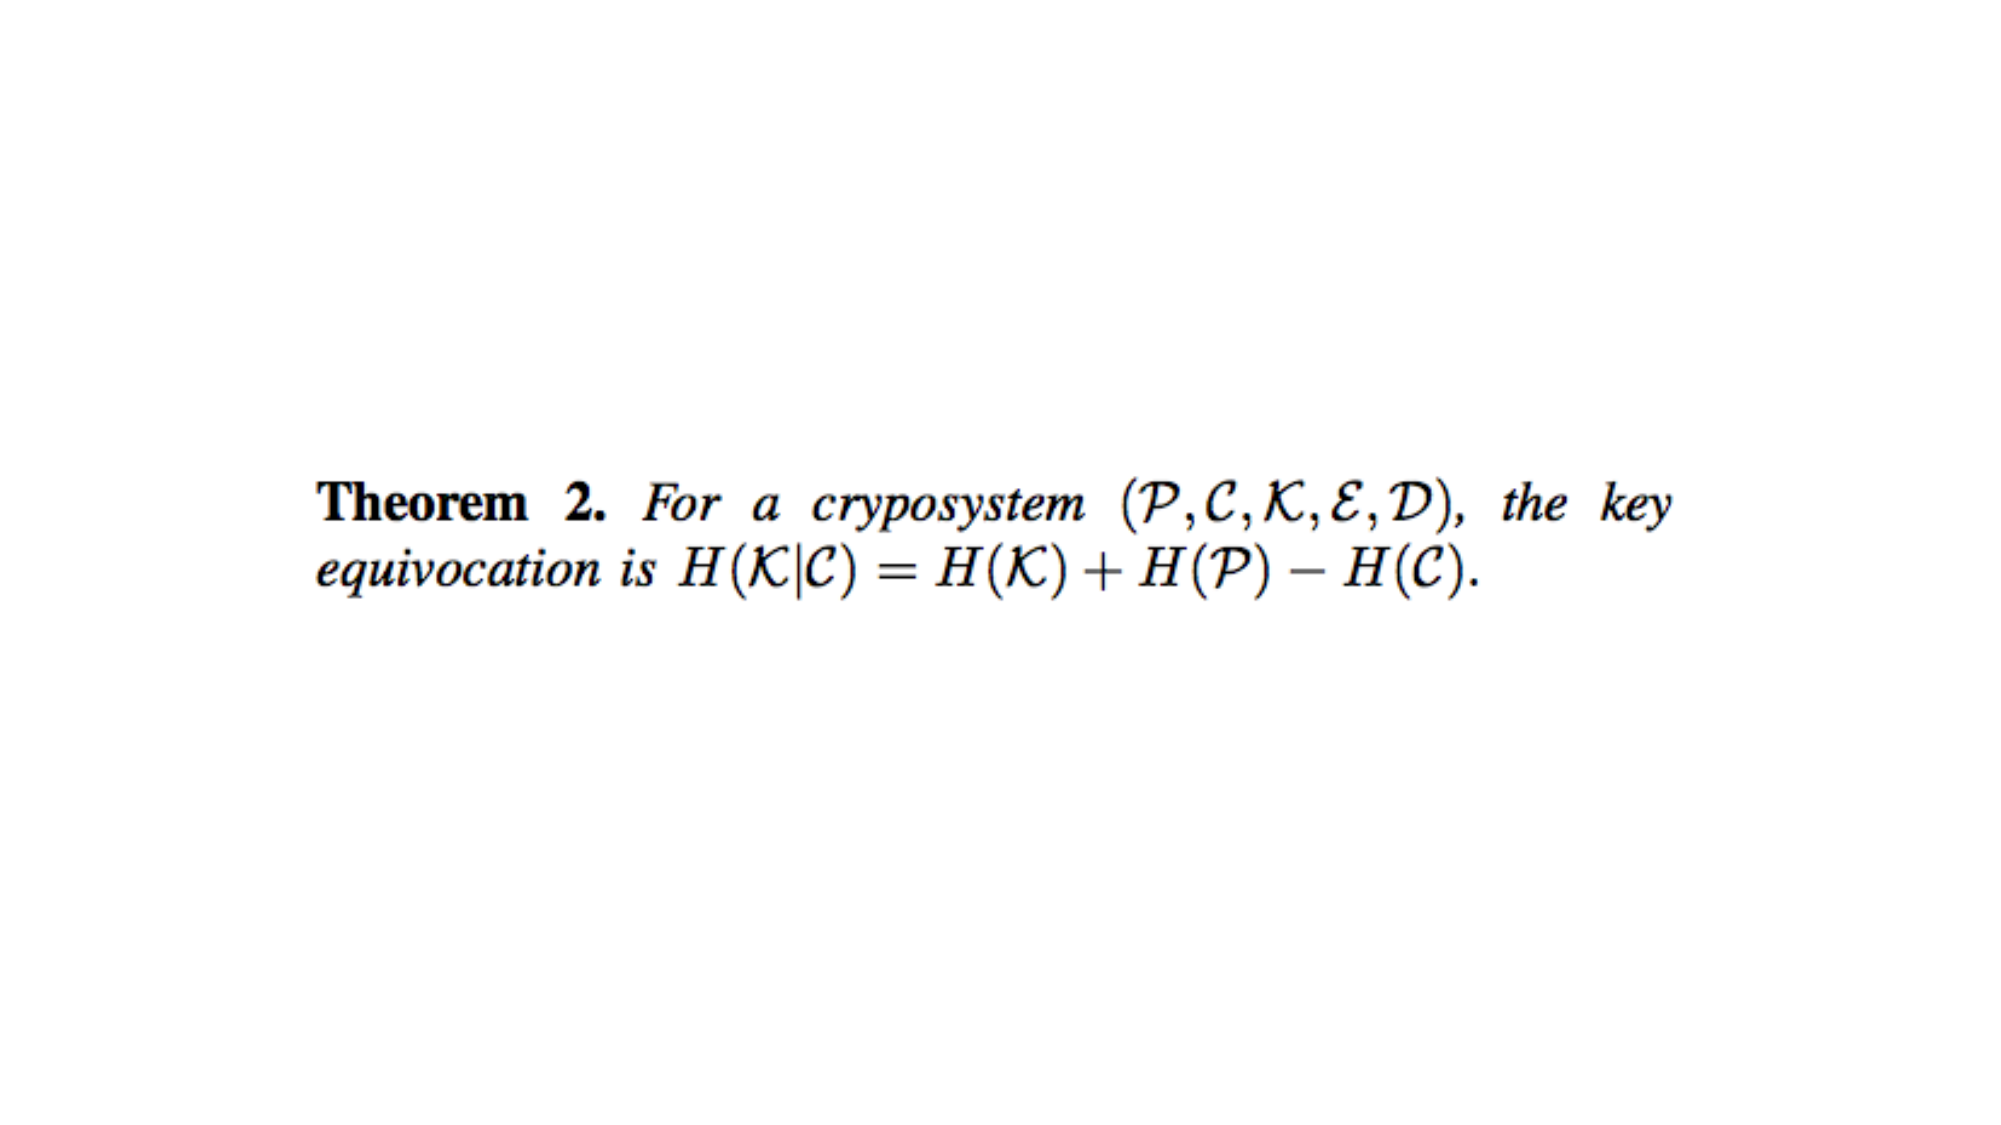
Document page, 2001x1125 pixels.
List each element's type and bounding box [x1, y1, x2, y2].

picture [285, 458, 1715, 623]
